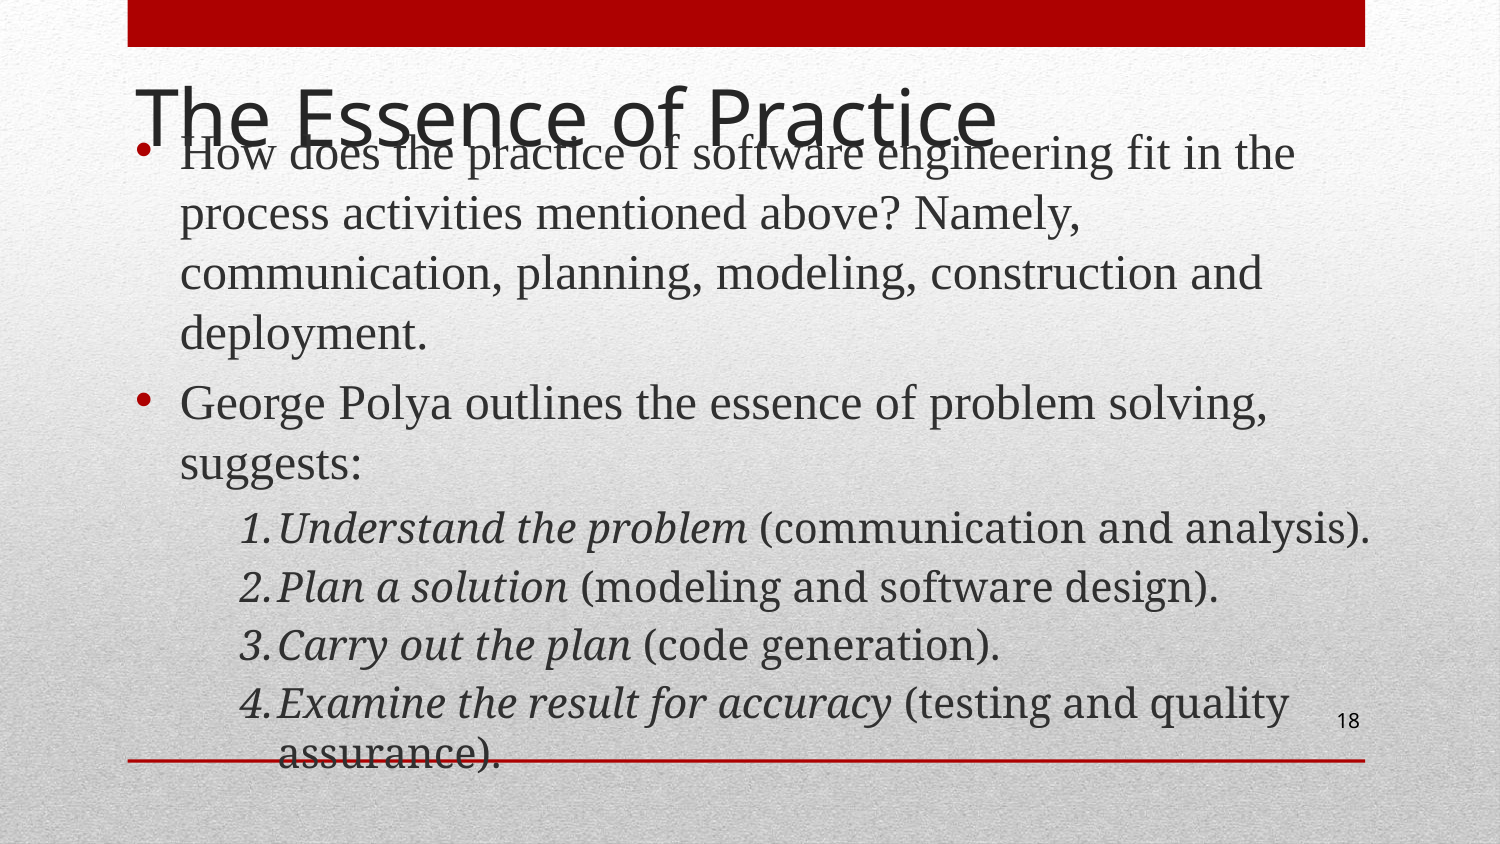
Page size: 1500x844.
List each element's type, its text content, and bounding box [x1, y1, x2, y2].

title The Essence of Practice [119, 43, 1139, 170]
list How does the practice of software engineering fit in the process activities mentioned above? Namely, communication, planning, modeling, construction and deployment. George Polya outlines the essence of problem solving, suggests: 1. Understand the problem (communication and analysis). 2. Plan a solution (modeling and software design). 3. Carry out the plan (code generation). 4. Examine the result for accuracy (testing and quality assurance). [119, 210, 1420, 745]
picture [0, 0, 1500, 844]
text_box ‹#› [1250, 699, 1375, 745]
